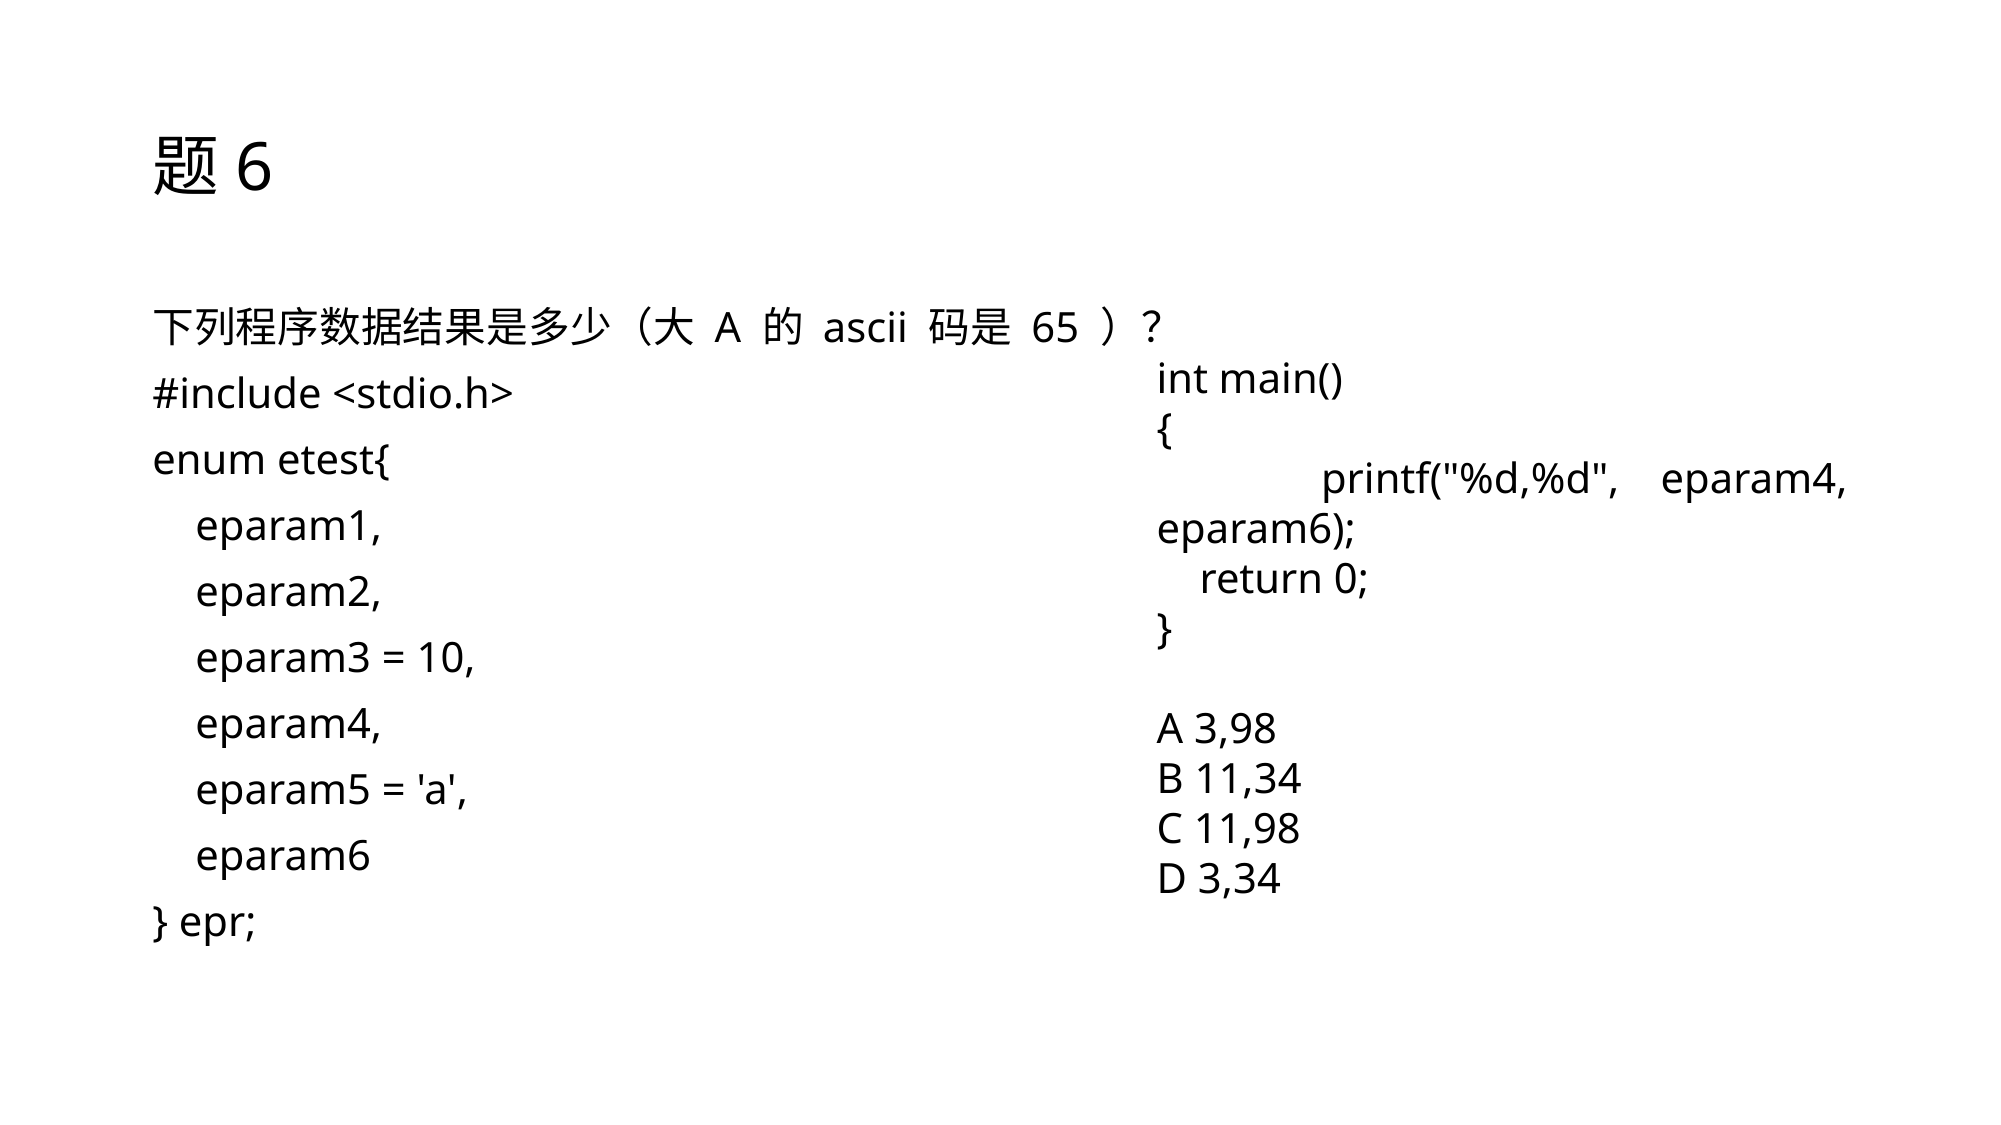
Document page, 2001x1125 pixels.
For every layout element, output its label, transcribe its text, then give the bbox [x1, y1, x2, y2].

list 下列程序数据结果是多少（大 A 的 ascii 码是 65 ）？ #include <stdio.h> enum etest{ eparam1, eparam2, eparam3 = 10, eparam4, eparam5 = 'a', eparam6 } epr; [137, 299, 1863, 1014]
text_box int main() { printf("%d,%d", eparam4, eparam6); return 0; } A 3,98 B 11,34 C 11,98 D 3,34 [1141, 344, 1863, 910]
title 题6 [137, 59, 1863, 278]
